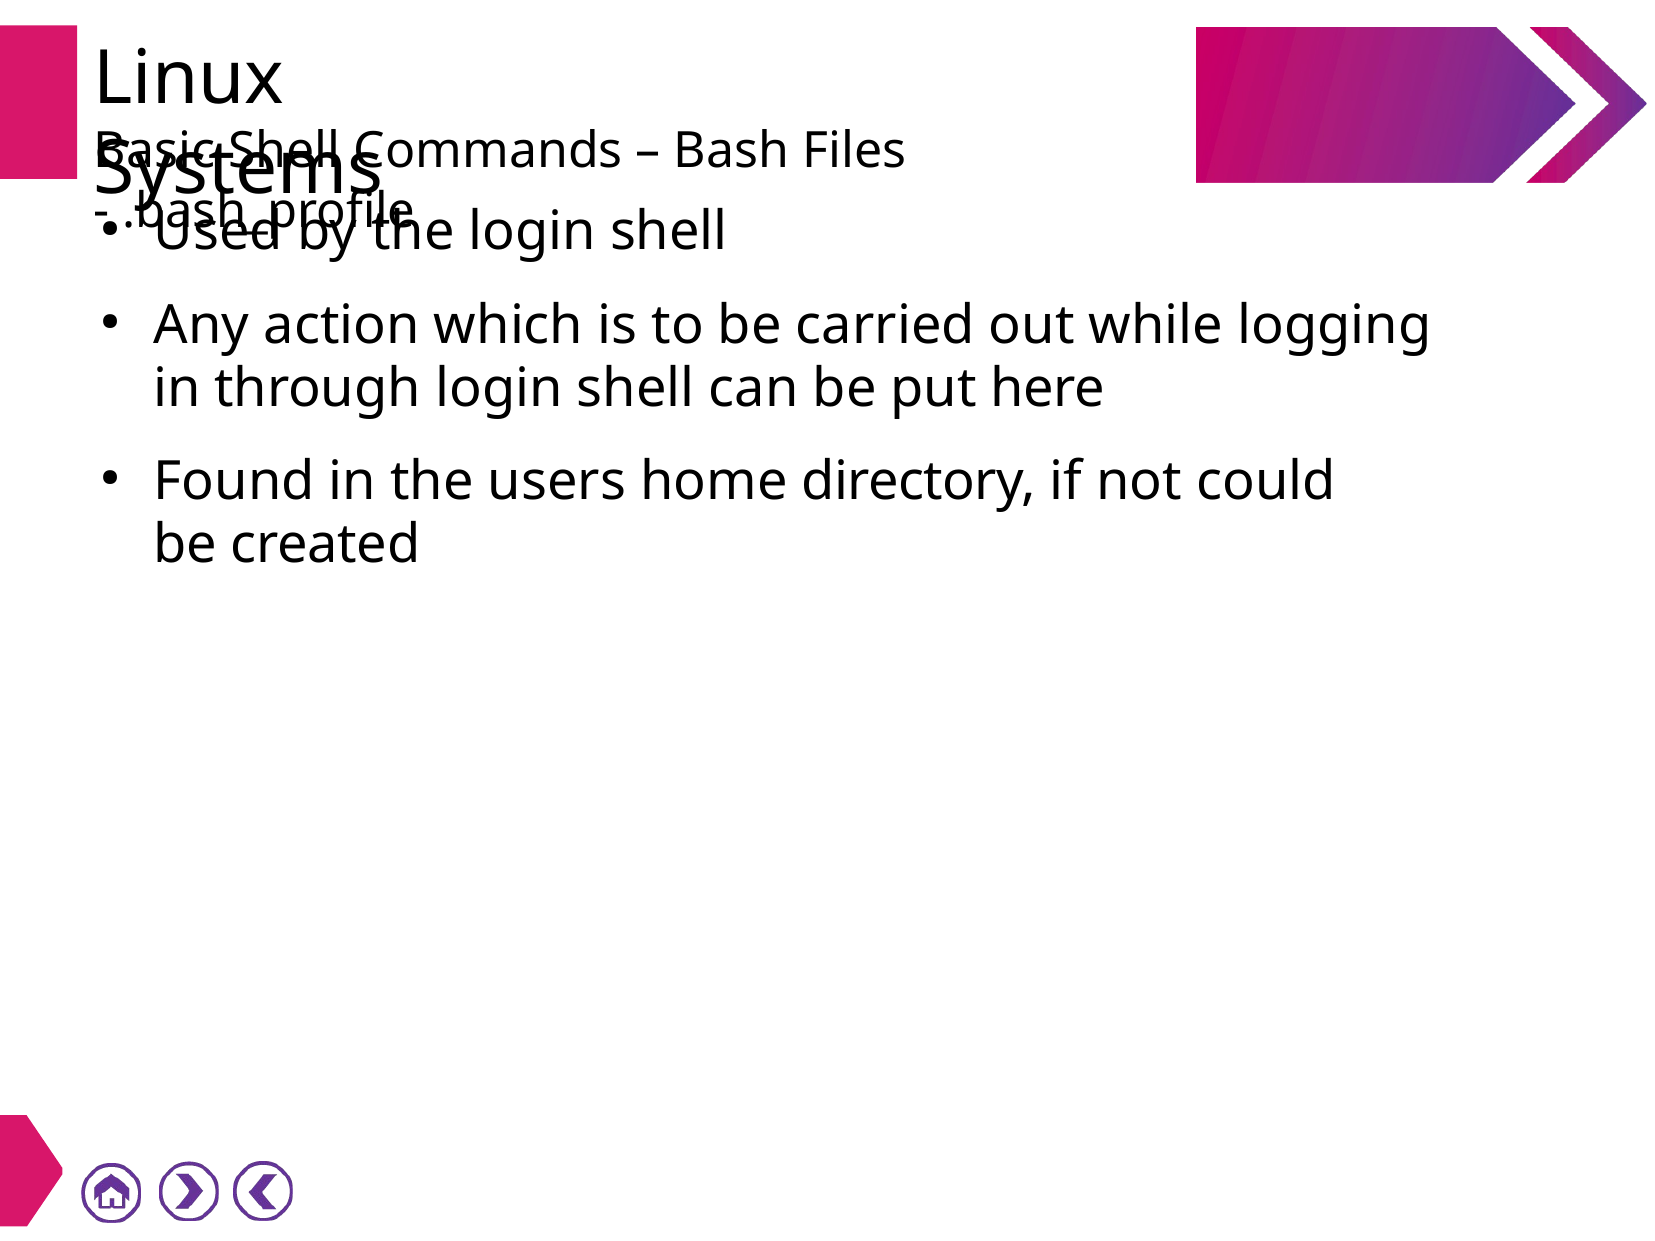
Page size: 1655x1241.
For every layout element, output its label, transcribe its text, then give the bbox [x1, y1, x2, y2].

title Linux Systems [91, 26, 564, 115]
picture [233, 1161, 293, 1222]
text_box Basic Shell Commands – Bash Files - .bash_profile [91, 115, 1194, 238]
text_box ● [98, 301, 123, 334]
text_box Used by the login shell Any action which is to be carried out while logging in through login shell can be put here Found in the users home directory, if not could be created [151, 165, 1448, 574]
text_box ● [98, 457, 123, 489]
picture [80, 1163, 141, 1223]
picture [159, 1161, 219, 1222]
picture [1196, 27, 1647, 183]
text_box ● [98, 209, 123, 241]
